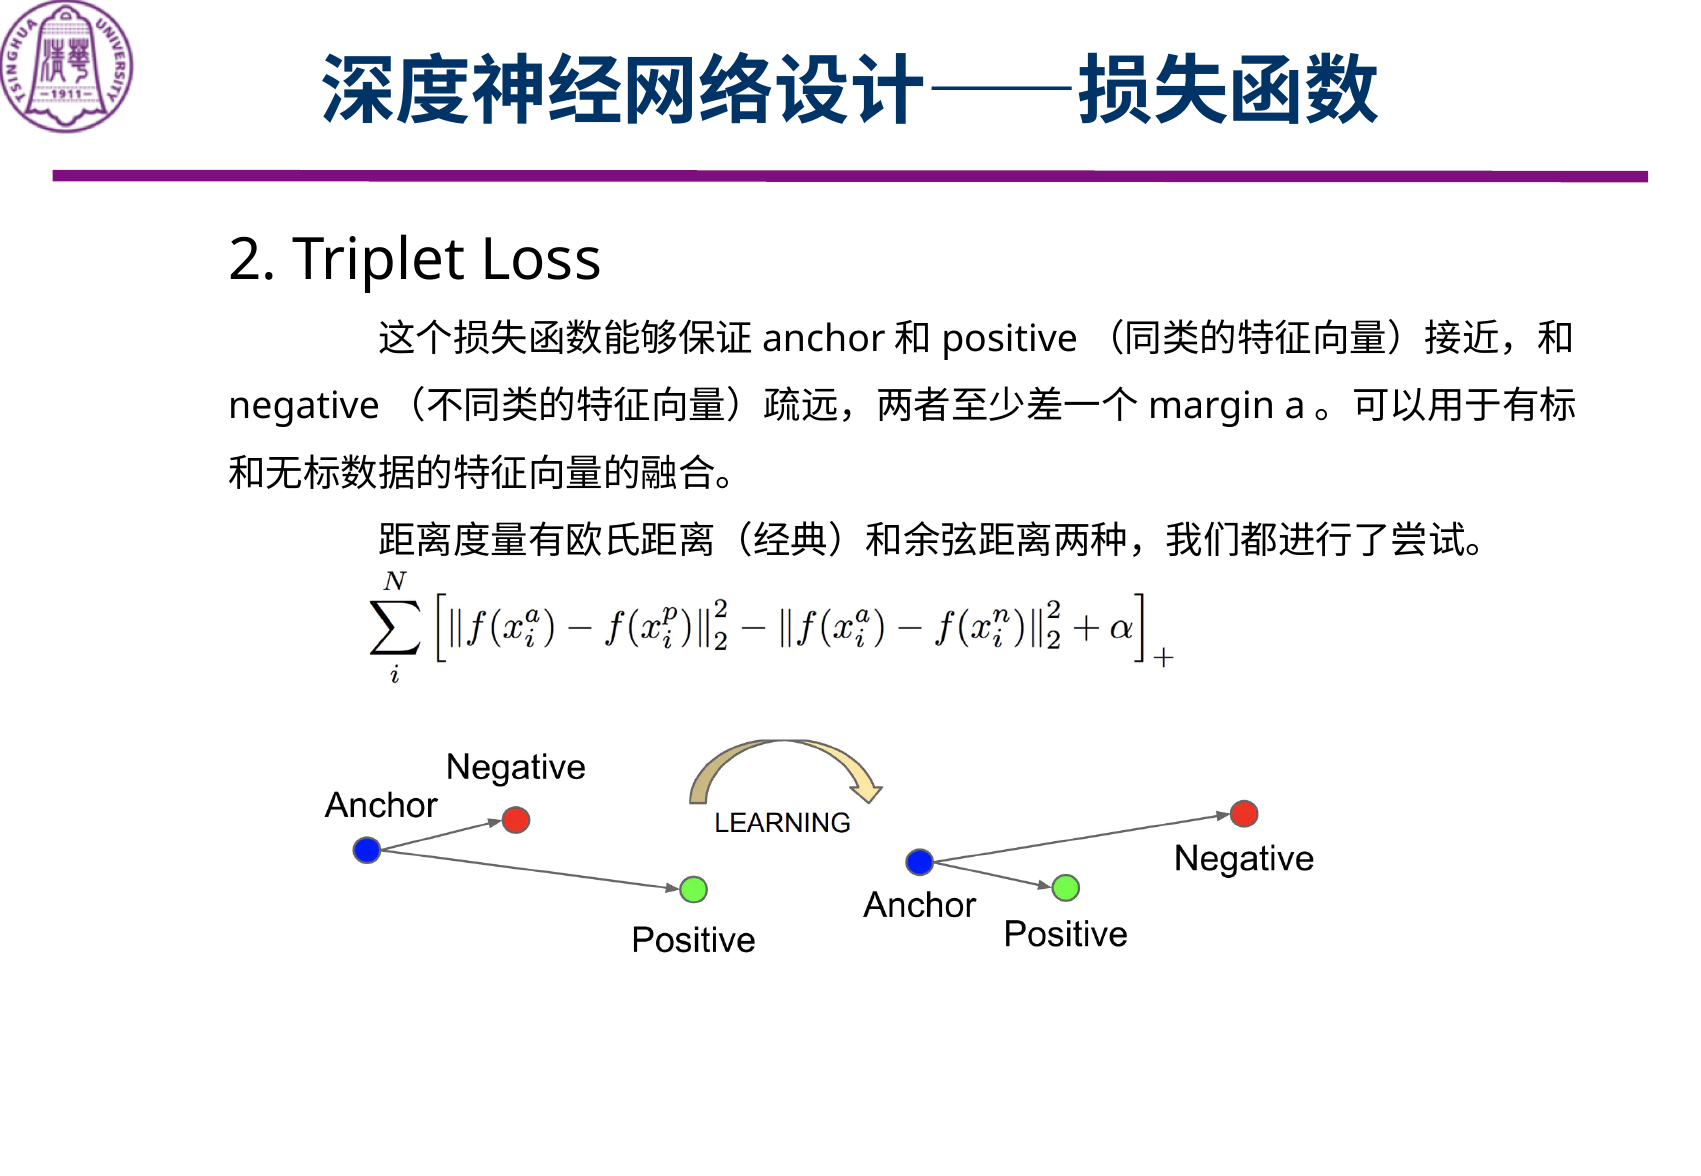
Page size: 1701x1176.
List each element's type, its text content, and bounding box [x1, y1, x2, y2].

text_box 2. Triplet Loss 这个损失函数能够保证anchor和positive（同类的特征向量）接近，和negative（不同类的特征向量）疏远，两者至少差一个margin a。可以用于有标和无标数据的特征向量的融合。 距离度量有欧氏距离（经典）和余弦距离两种，我们都进行了尝试。 [138, 178, 1596, 959]
picture [306, 565, 1330, 978]
picture [0, 0, 151, 141]
text_box 深度神经网络设计——损失函数 [140, 16, 1561, 159]
